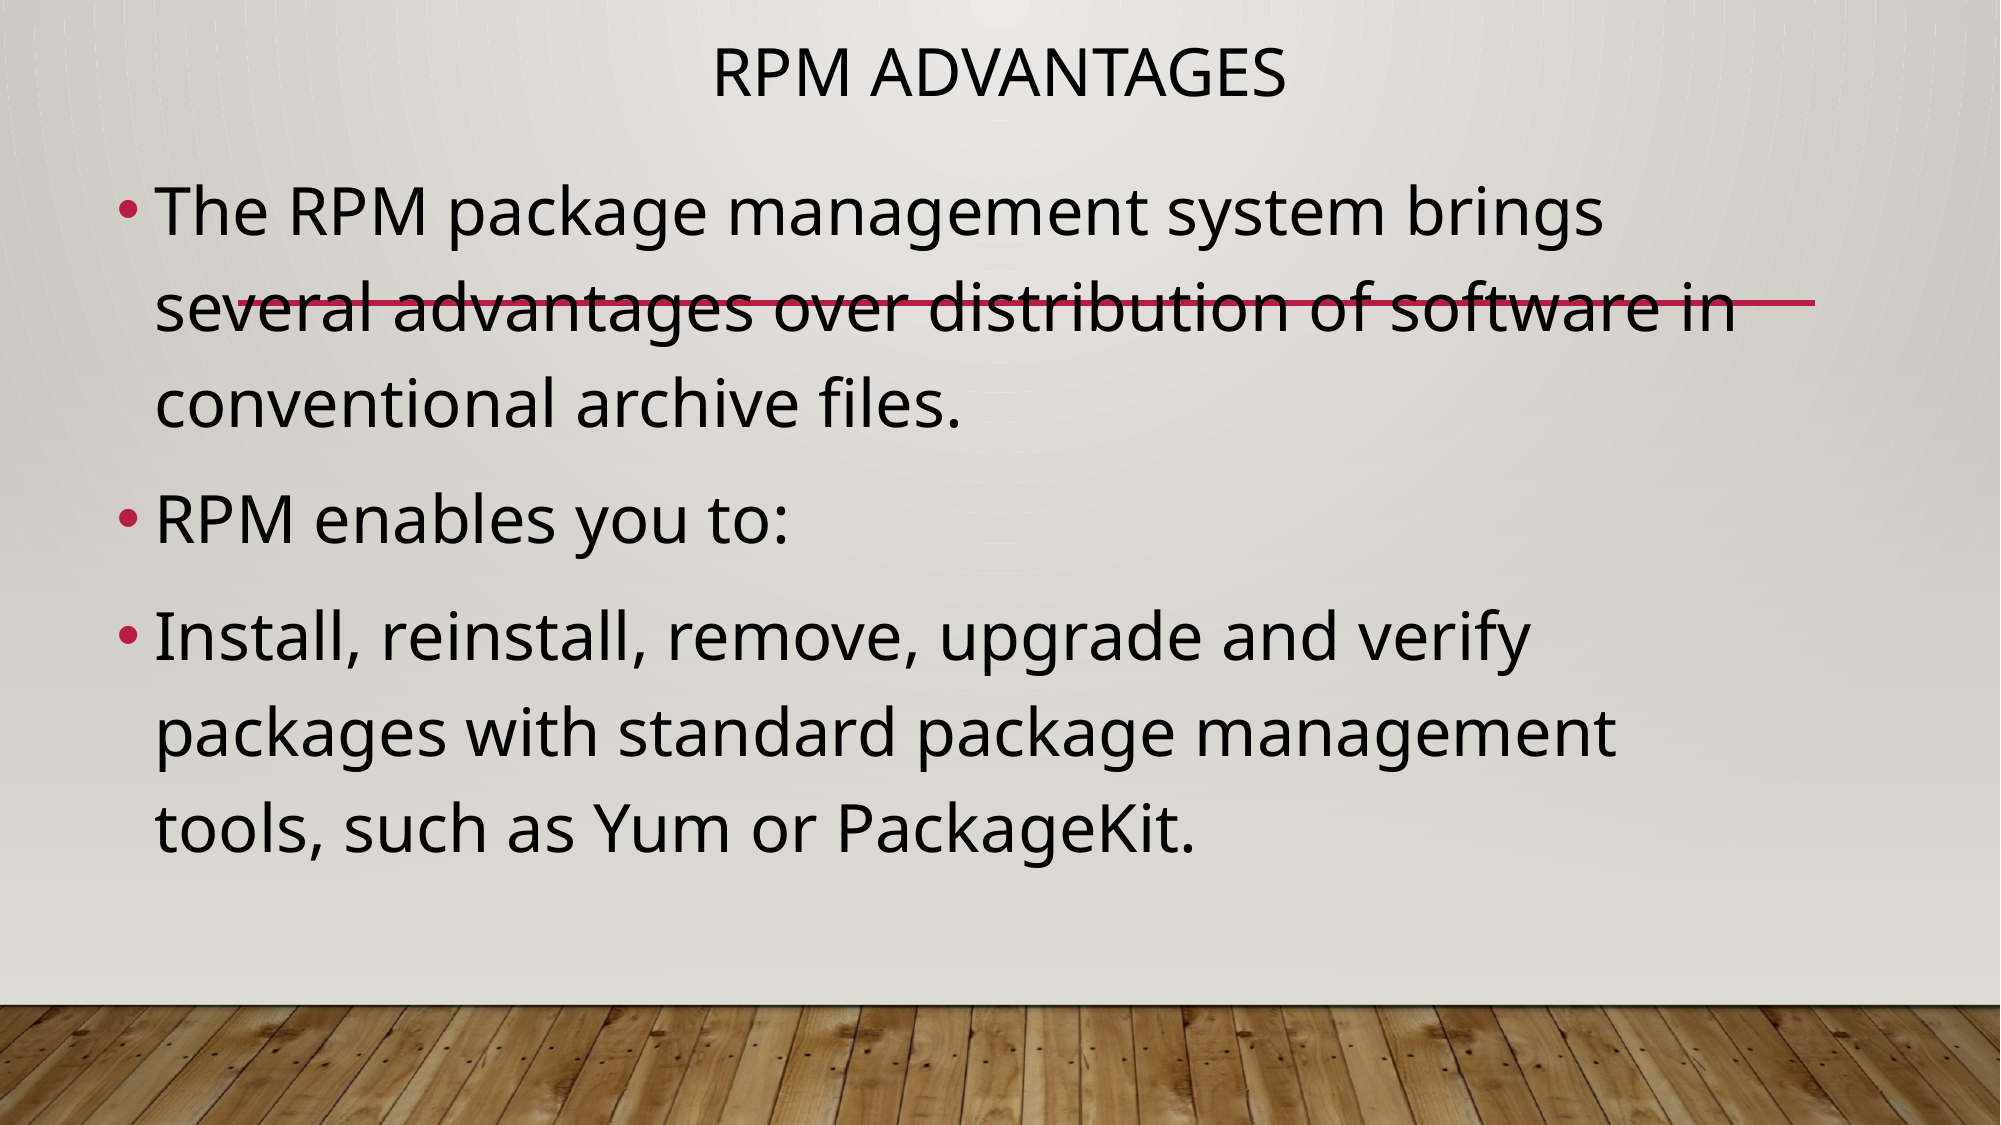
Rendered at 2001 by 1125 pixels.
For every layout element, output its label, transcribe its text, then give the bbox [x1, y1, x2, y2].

picture [0, 1005, 2000, 1125]
title RPM advantages [212, 31, 1788, 129]
list The RPM package management system brings several advantages over distribution of software in conventional archive files. RPM enables you to: Install, reinstall, remove, upgrade and verify packages with standard package management tools, such as Yum or PackageKit. [101, 145, 1809, 947]
